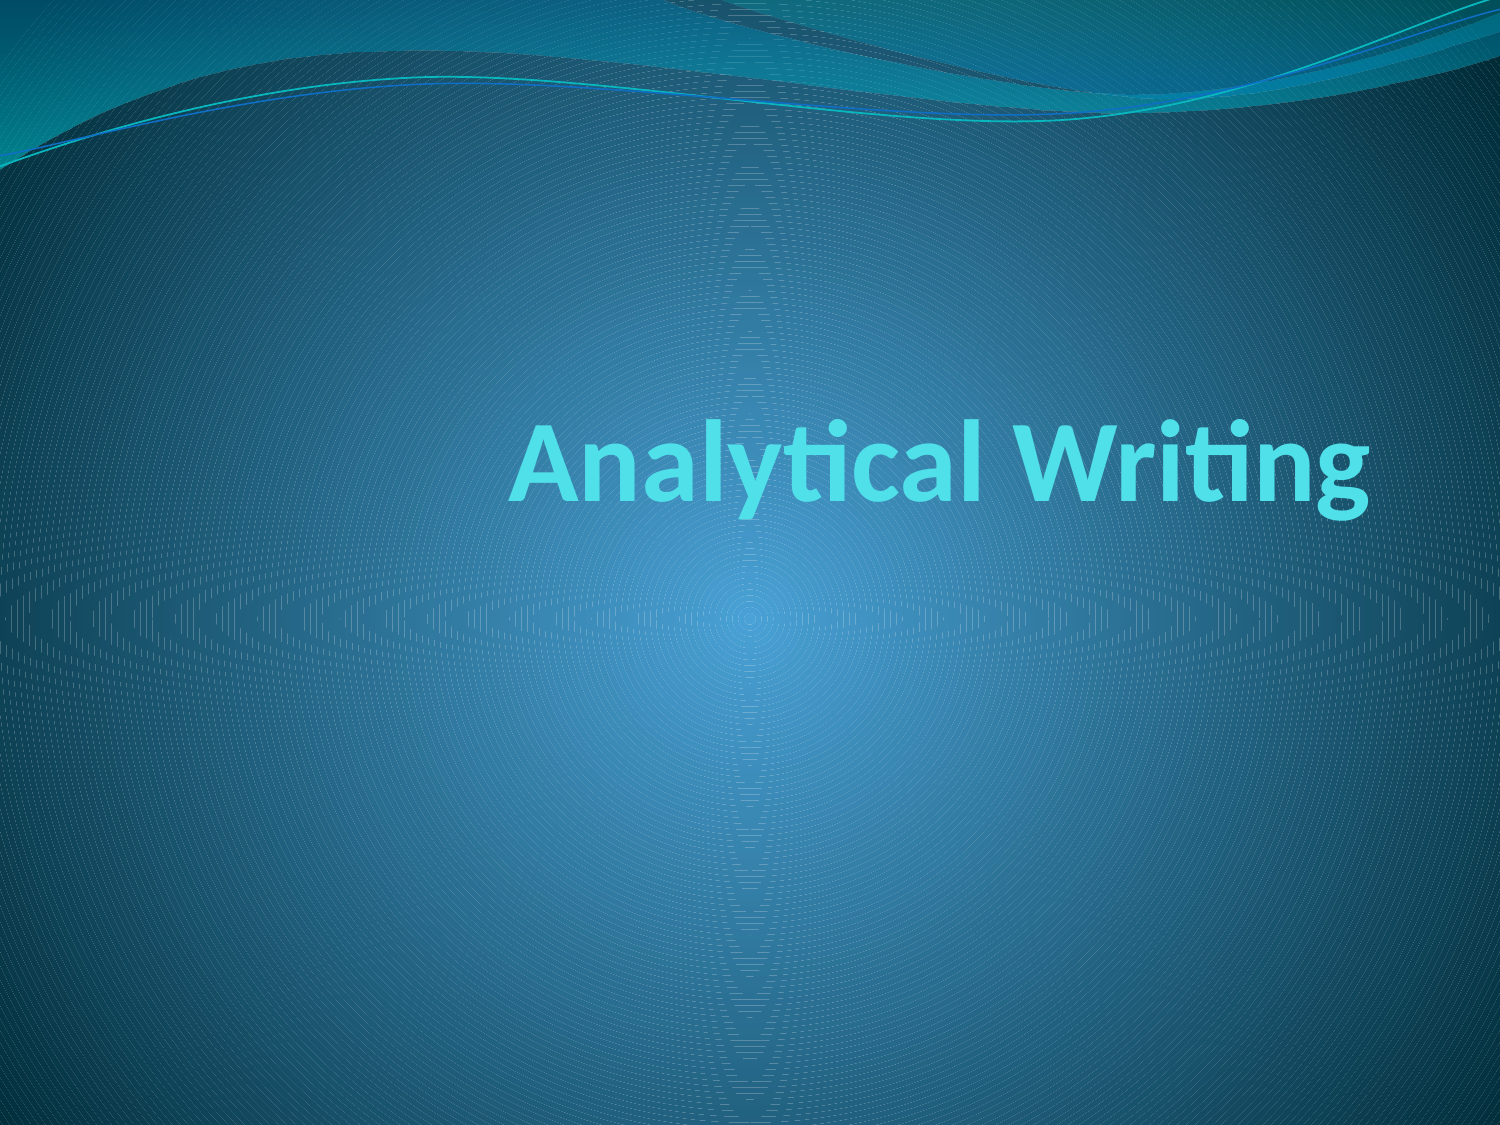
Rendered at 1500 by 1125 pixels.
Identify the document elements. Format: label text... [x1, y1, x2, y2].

title Analytical Writing [87, 224, 1376, 525]
